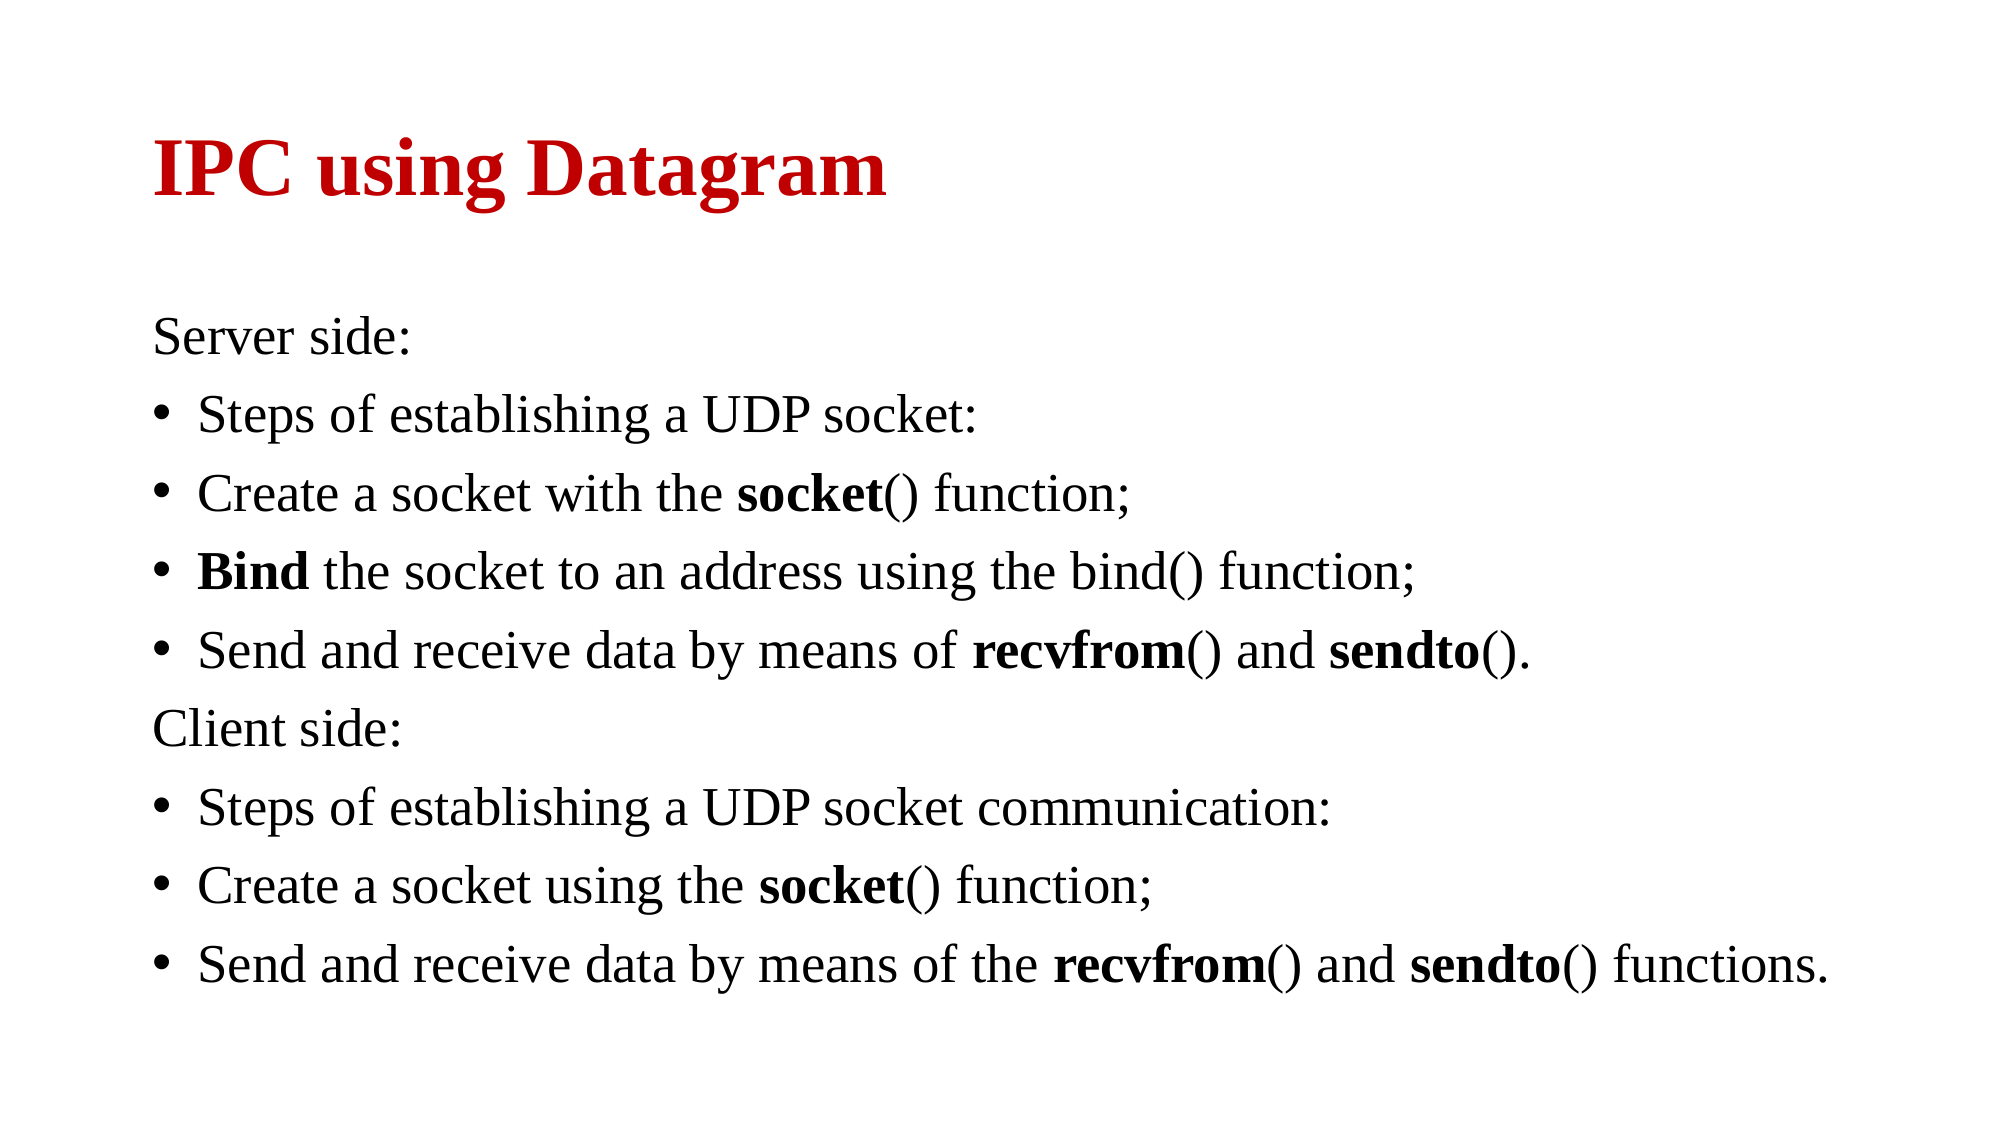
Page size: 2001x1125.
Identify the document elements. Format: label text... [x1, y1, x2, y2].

title IPC using Datagram [137, 59, 1863, 278]
list Server side: Steps of establishing a UDP socket: Create a socket with the socket() function; Bind the socket to an address using the bind() function; Send and receive data by means of recvfrom() and sendto(). Client side: Steps of establishing a UDP socket communication: Create a socket using the socket() function; Send and receive data by means of the recvfrom() and sendto() functions. [137, 299, 1863, 1014]
